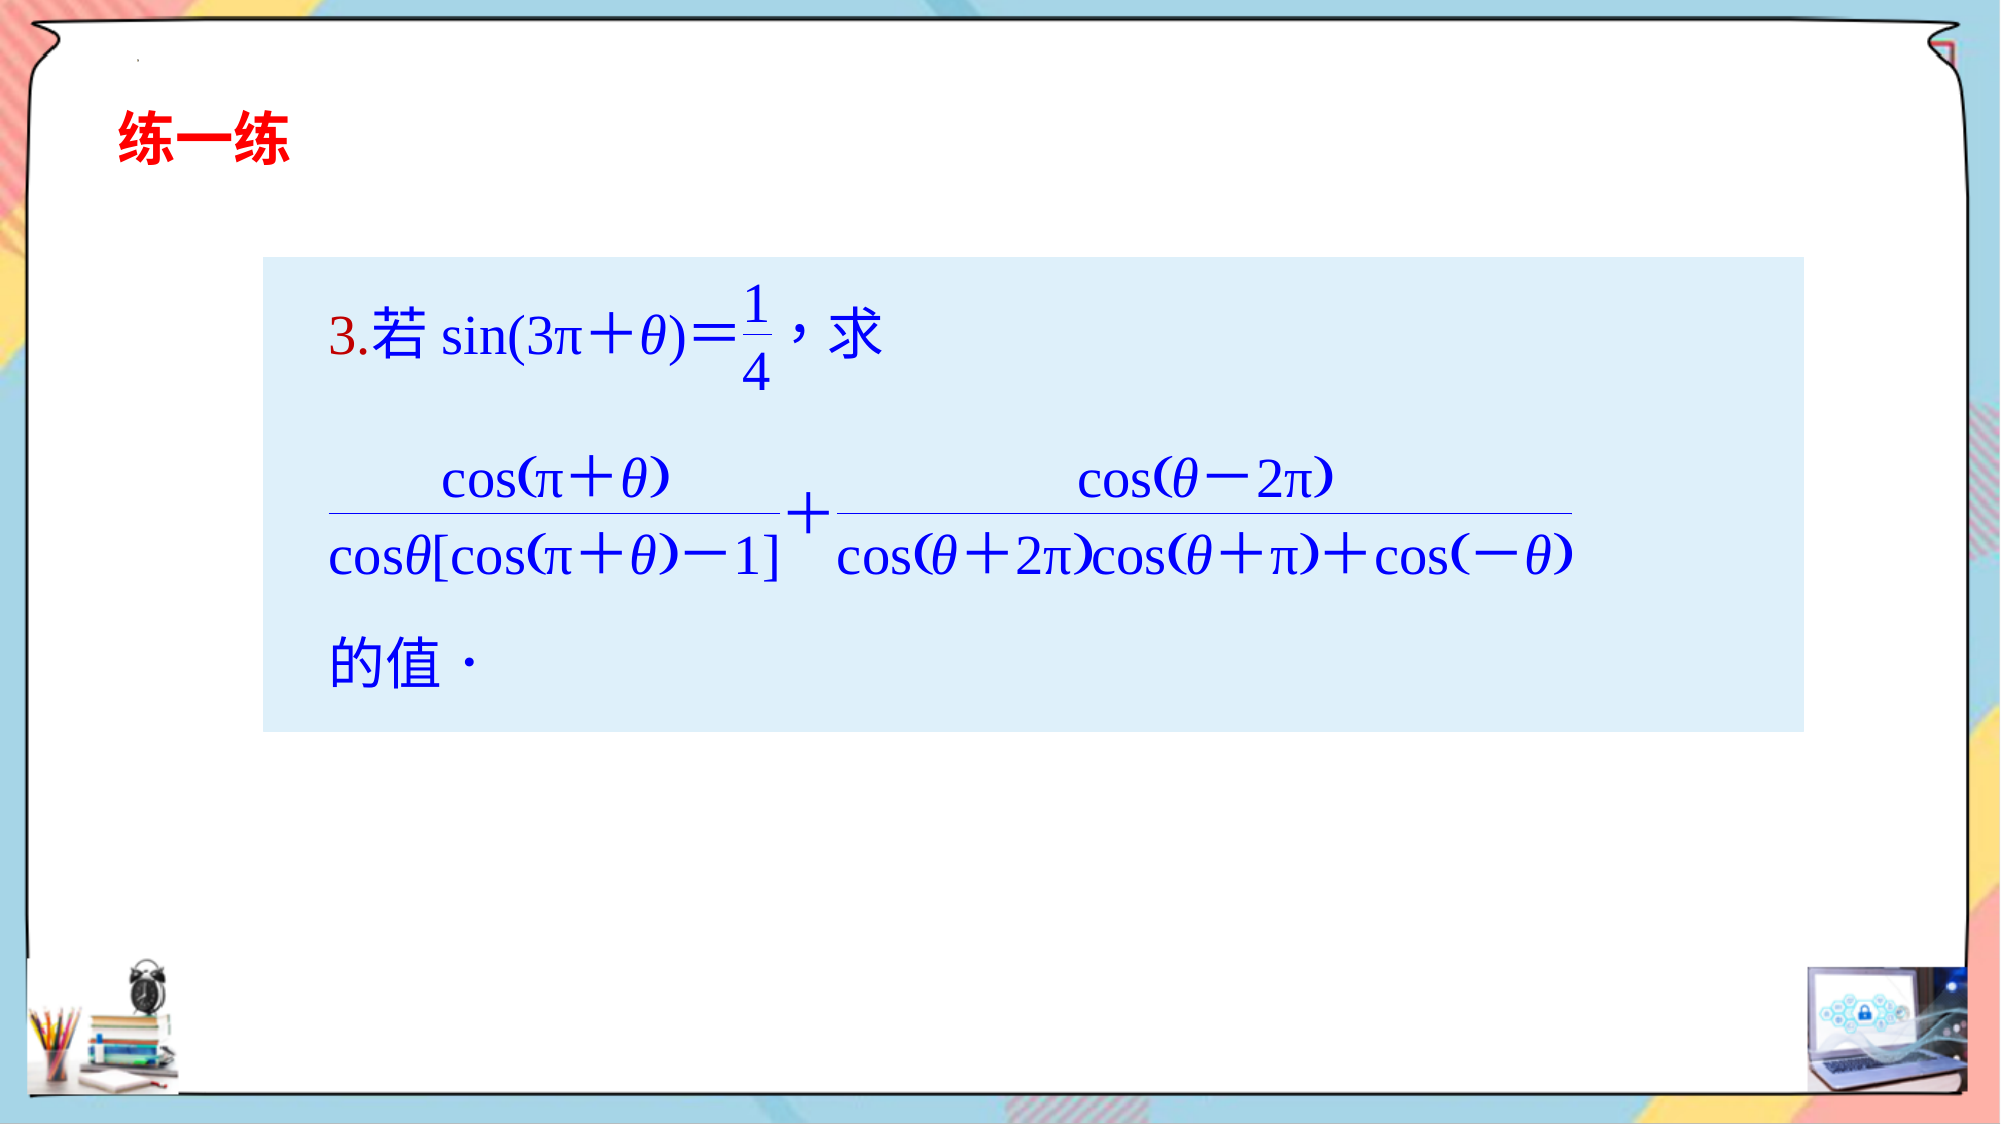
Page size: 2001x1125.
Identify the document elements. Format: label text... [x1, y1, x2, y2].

picture [0, 0, 2001, 1125]
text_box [263, 257, 1804, 751]
text_box 练一练 [102, 95, 387, 180]
